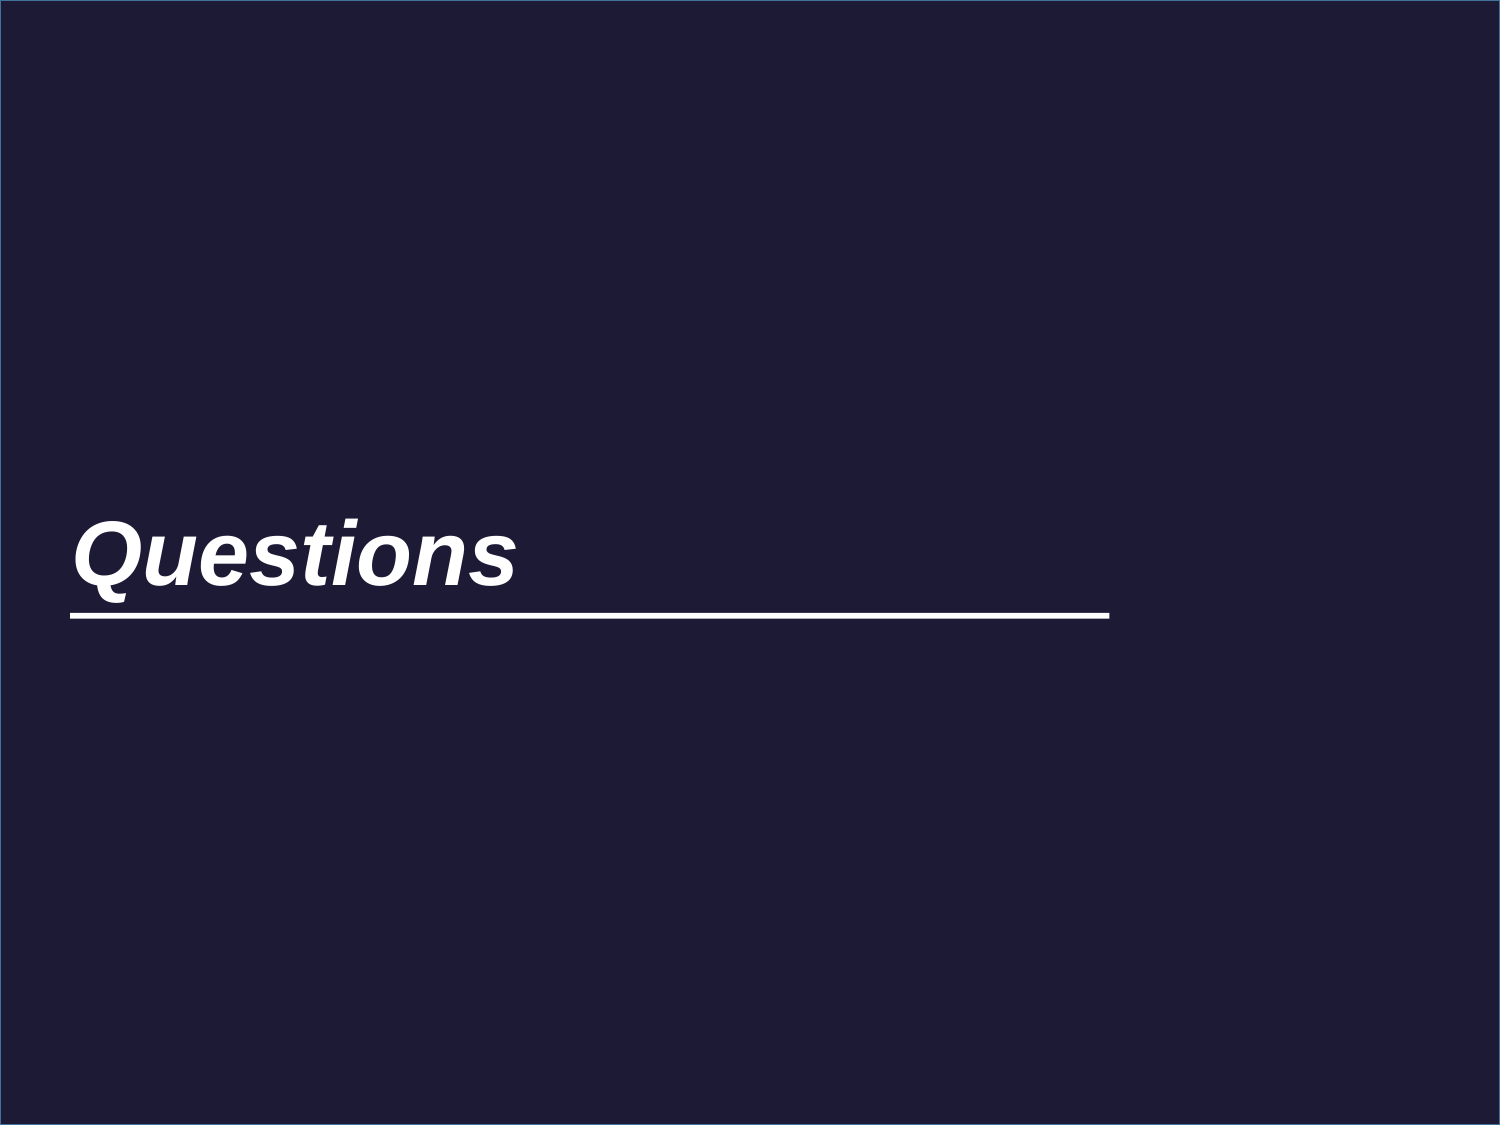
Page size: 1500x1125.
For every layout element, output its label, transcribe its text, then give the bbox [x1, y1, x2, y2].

title Questions [63, 483, 1415, 628]
